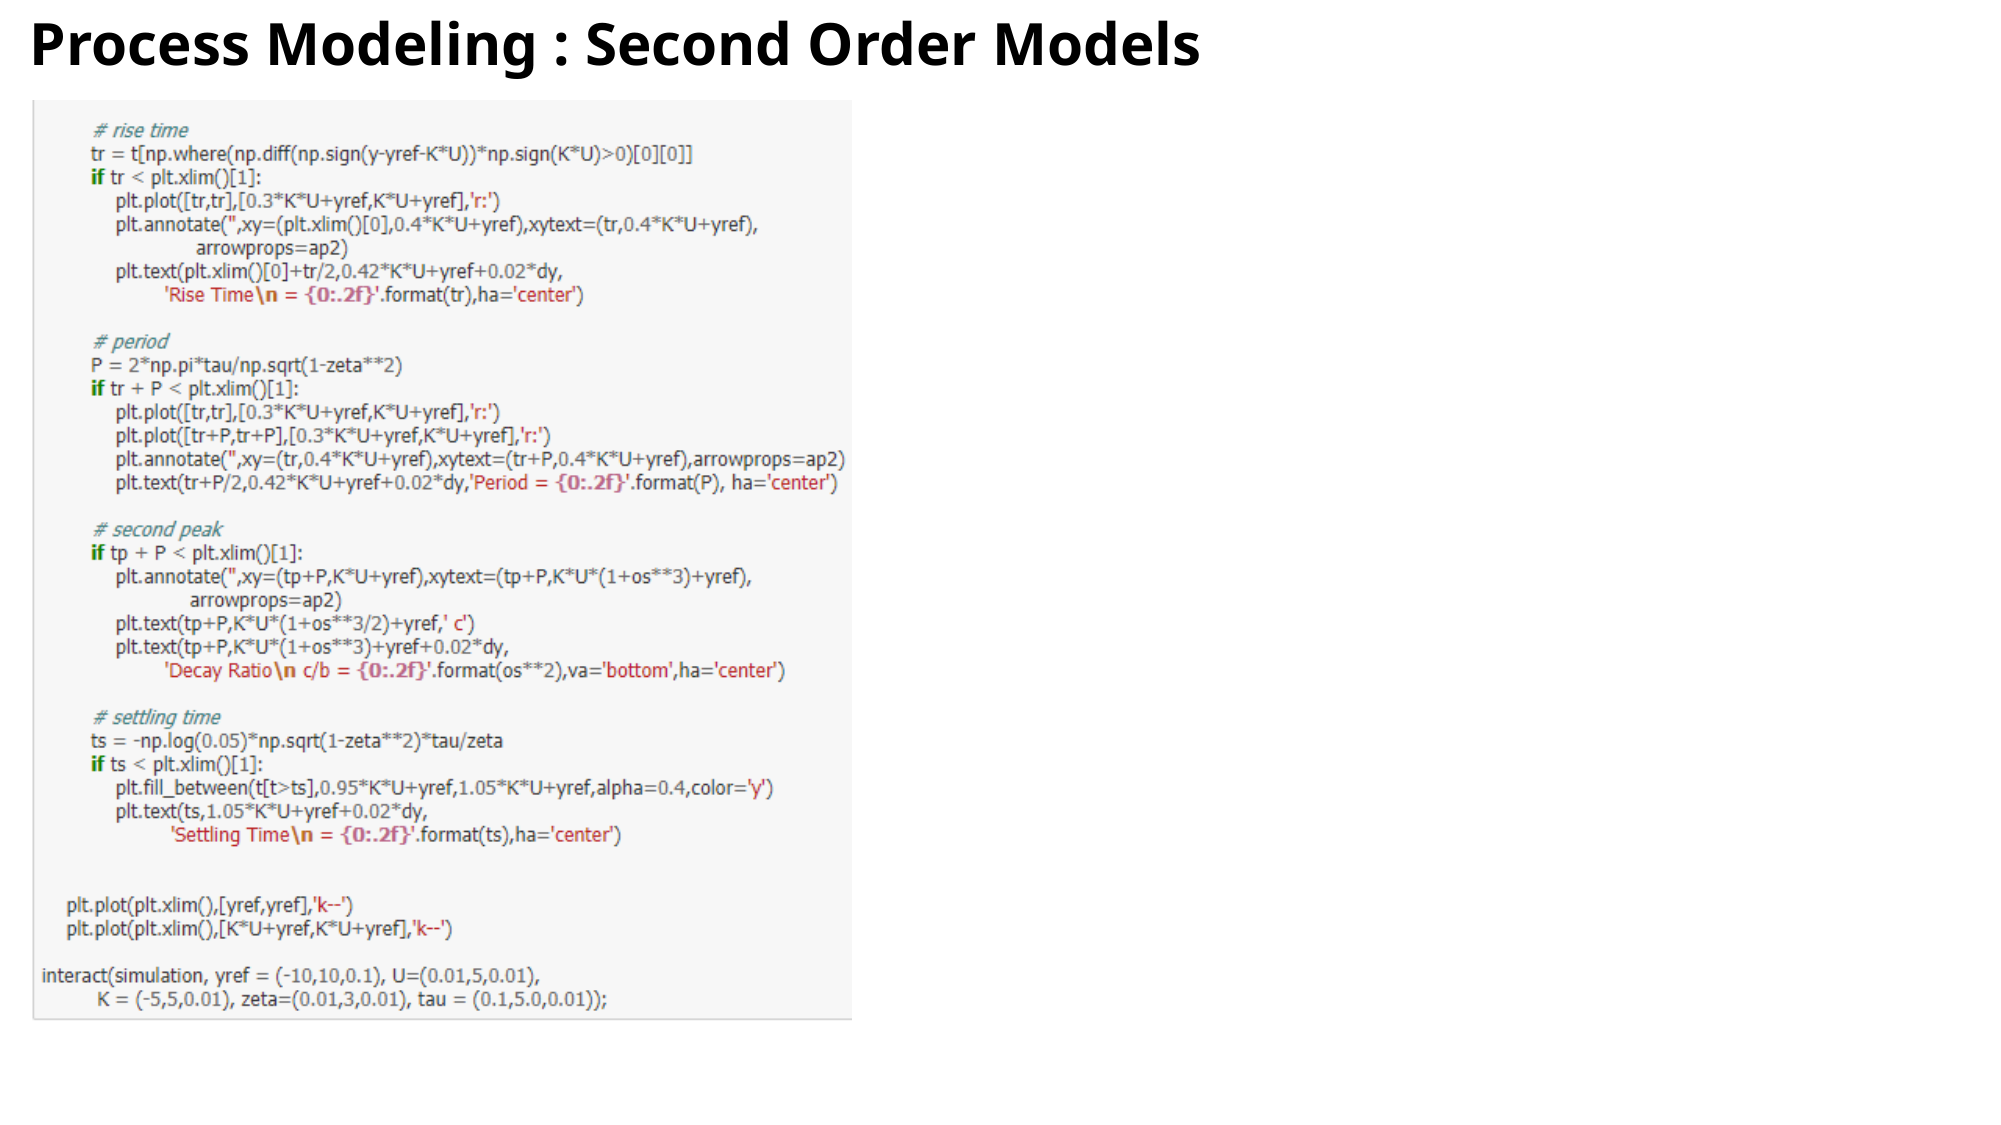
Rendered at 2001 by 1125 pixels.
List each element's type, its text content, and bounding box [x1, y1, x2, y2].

picture [0, 100, 852, 1025]
text_box Process Modeling : Second Order Models [0, 0, 1789, 514]
